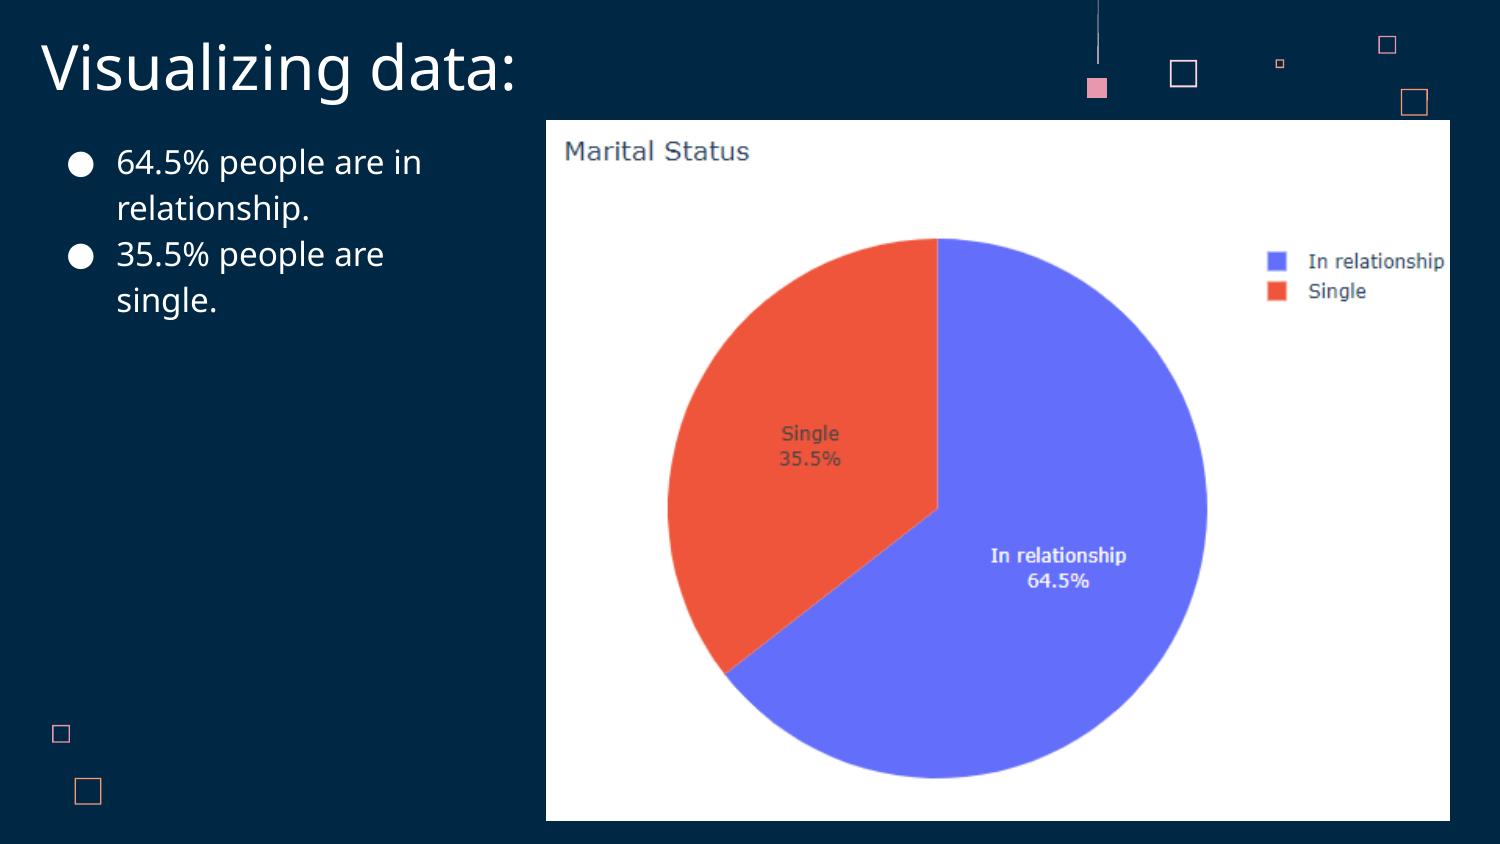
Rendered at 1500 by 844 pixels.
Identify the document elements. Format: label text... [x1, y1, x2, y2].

list 64.5% people are in relationship. 35.5% people are single. [26, 120, 506, 333]
picture [546, 119, 1450, 821]
title Visualizing data: [26, 23, 802, 119]
